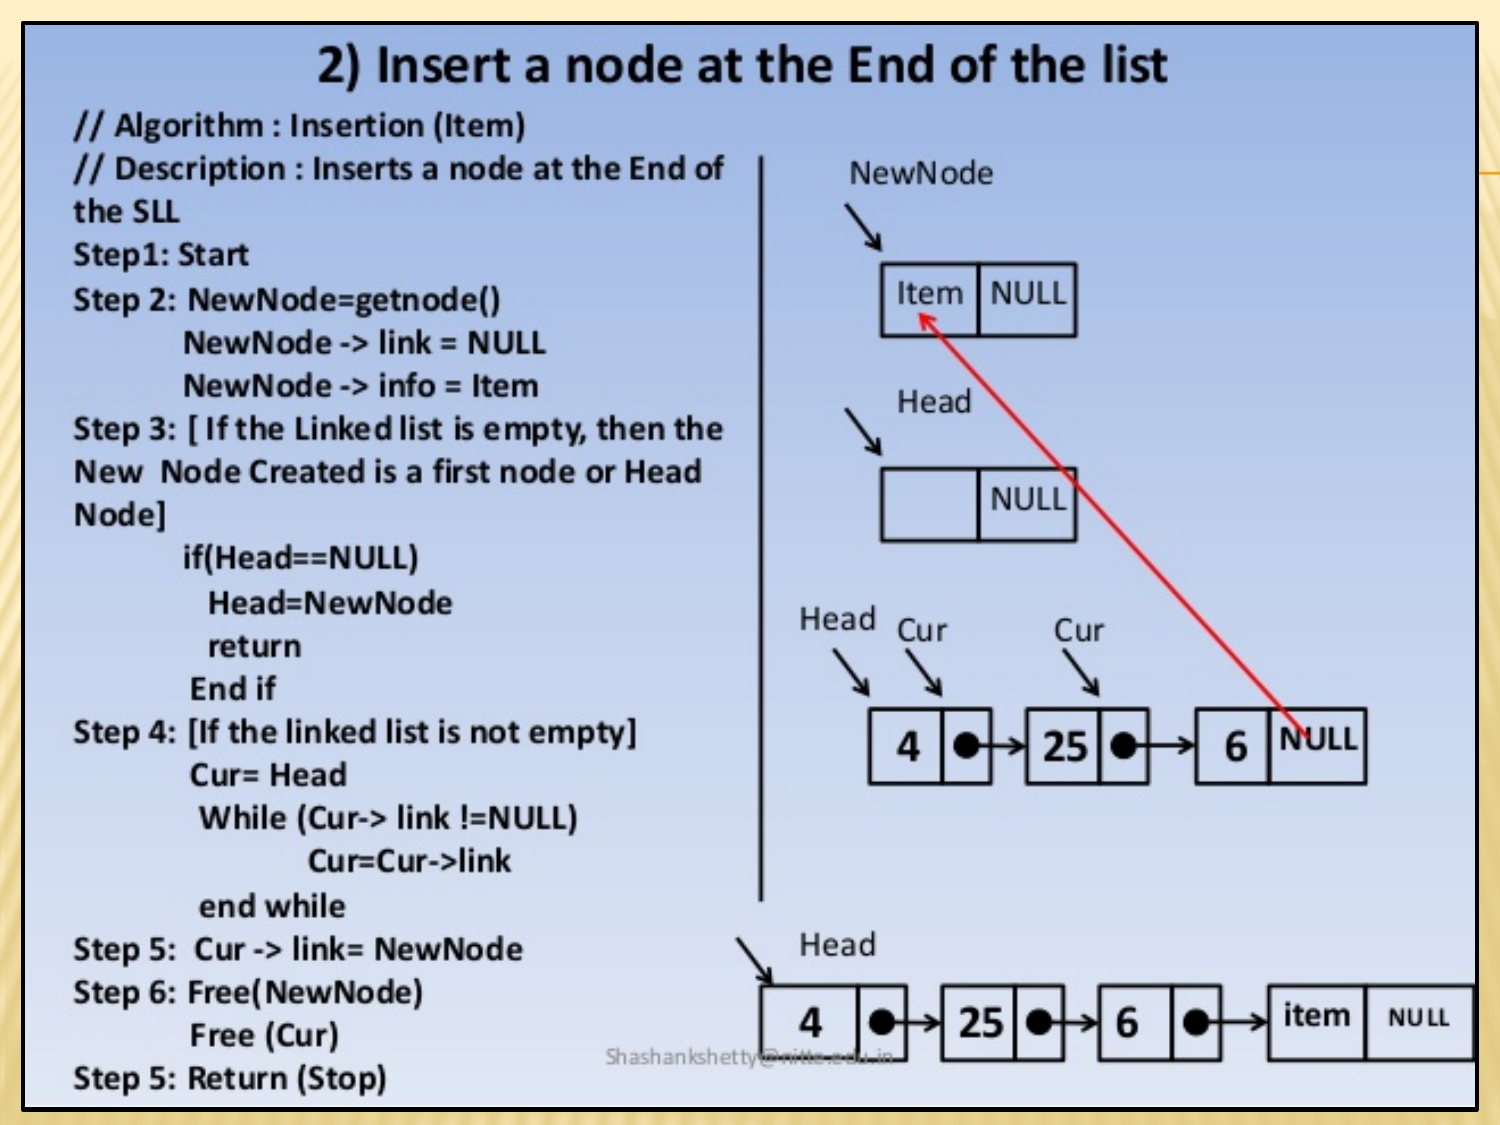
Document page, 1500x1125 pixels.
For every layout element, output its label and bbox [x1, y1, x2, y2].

list [24, 24, 1476, 1108]
